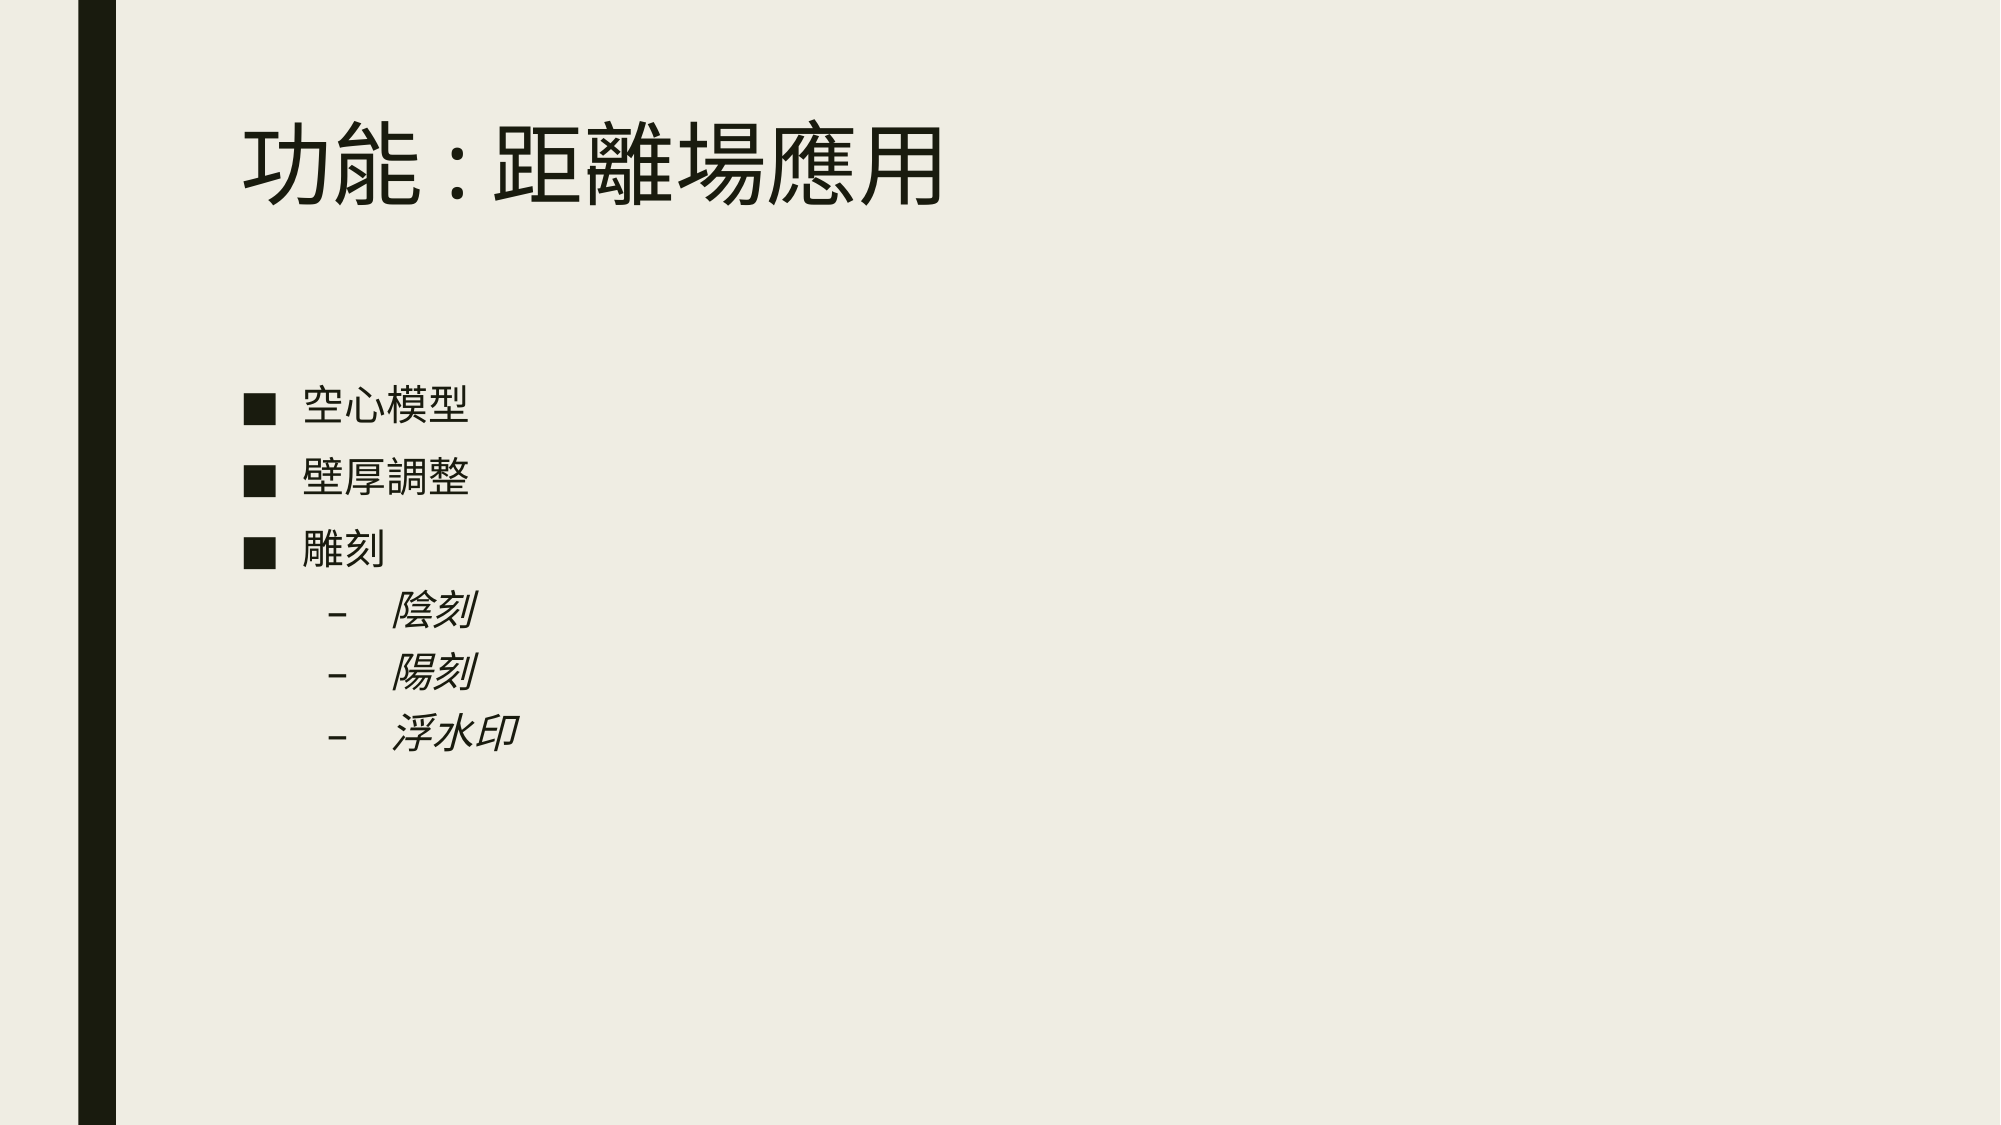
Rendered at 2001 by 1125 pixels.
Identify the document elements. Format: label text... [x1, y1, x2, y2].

list 空心模型 壁厚調整 雕刻 陰刻 陽刻 浮水印 [225, 375, 1800, 963]
title 功能:距離場應用 [225, 112, 1800, 357]
